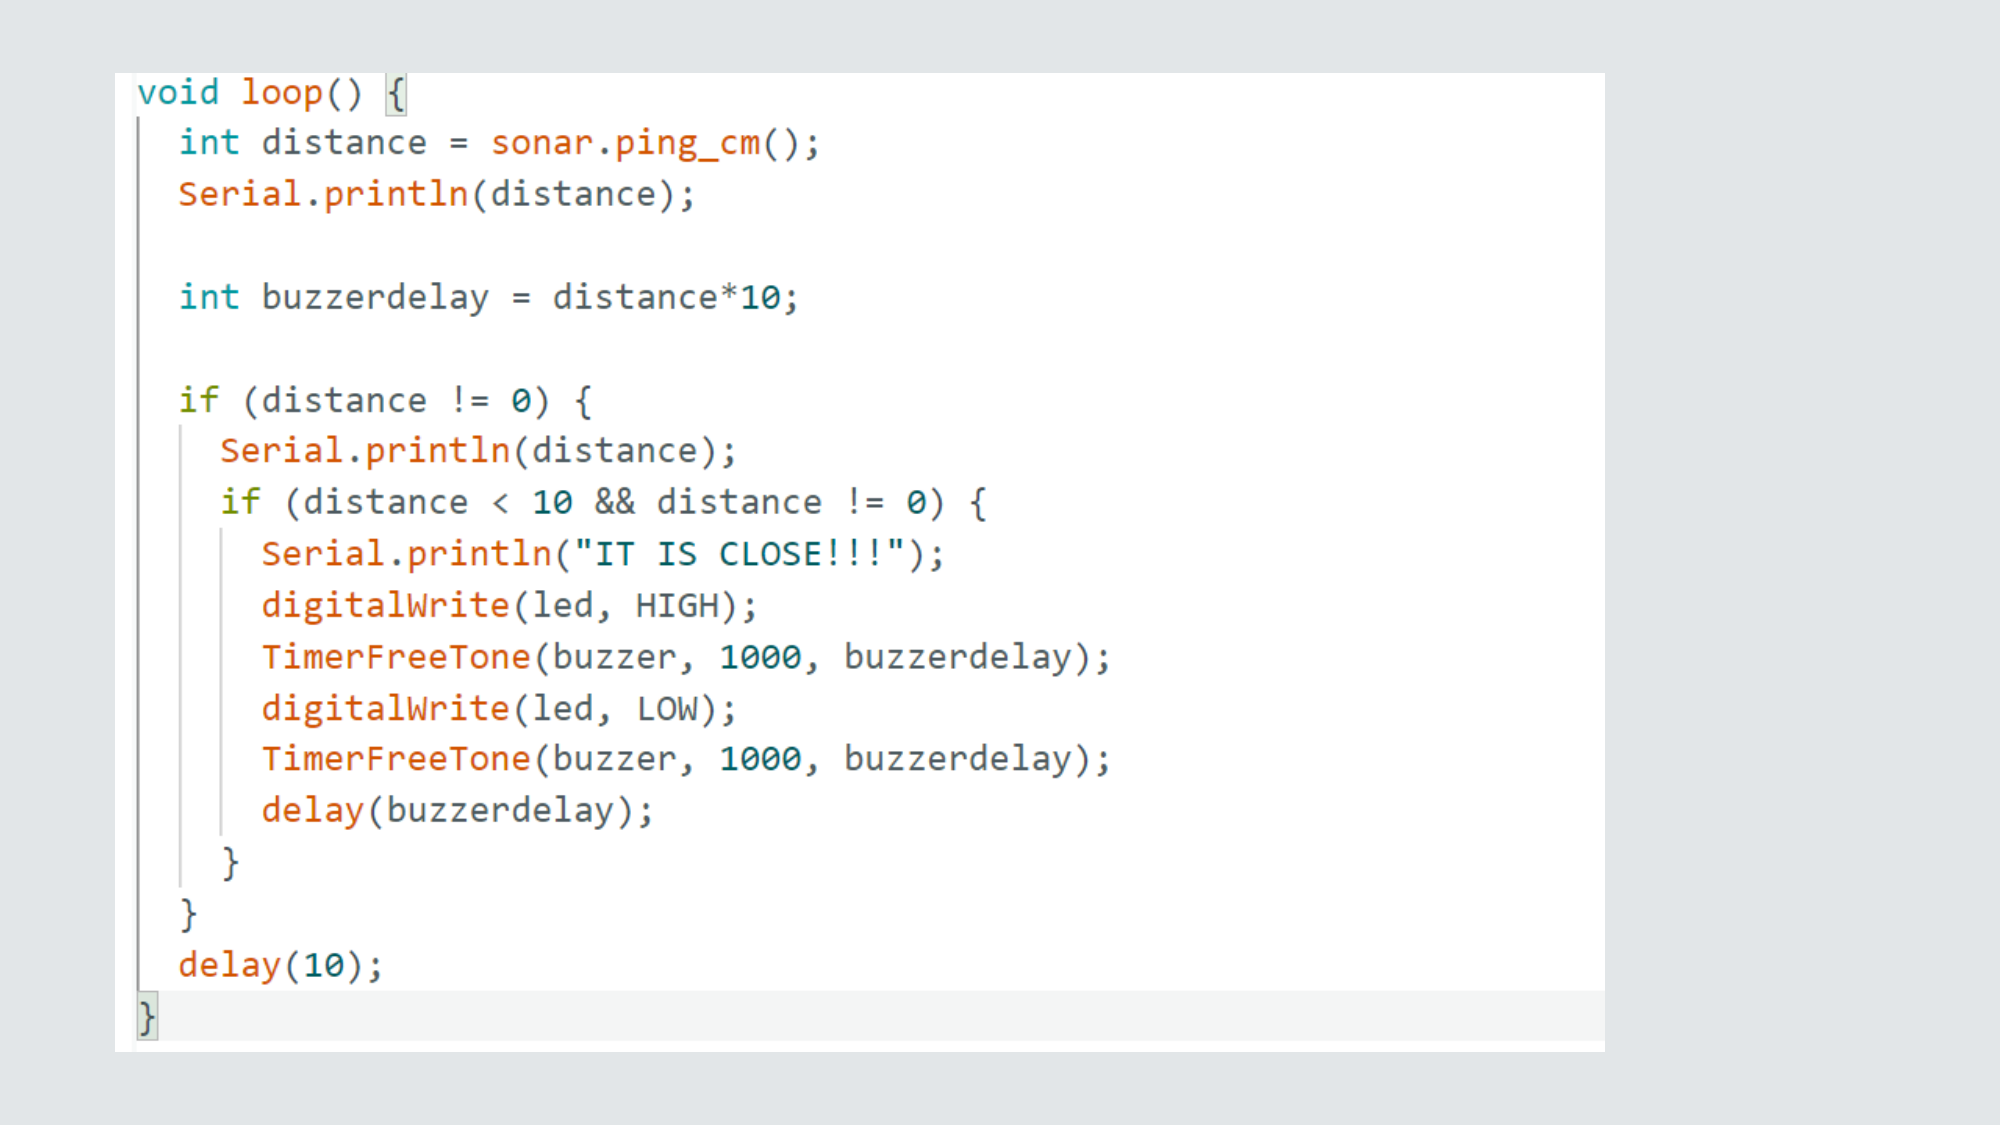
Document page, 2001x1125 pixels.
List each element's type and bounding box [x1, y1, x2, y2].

picture [115, 73, 1605, 1052]
